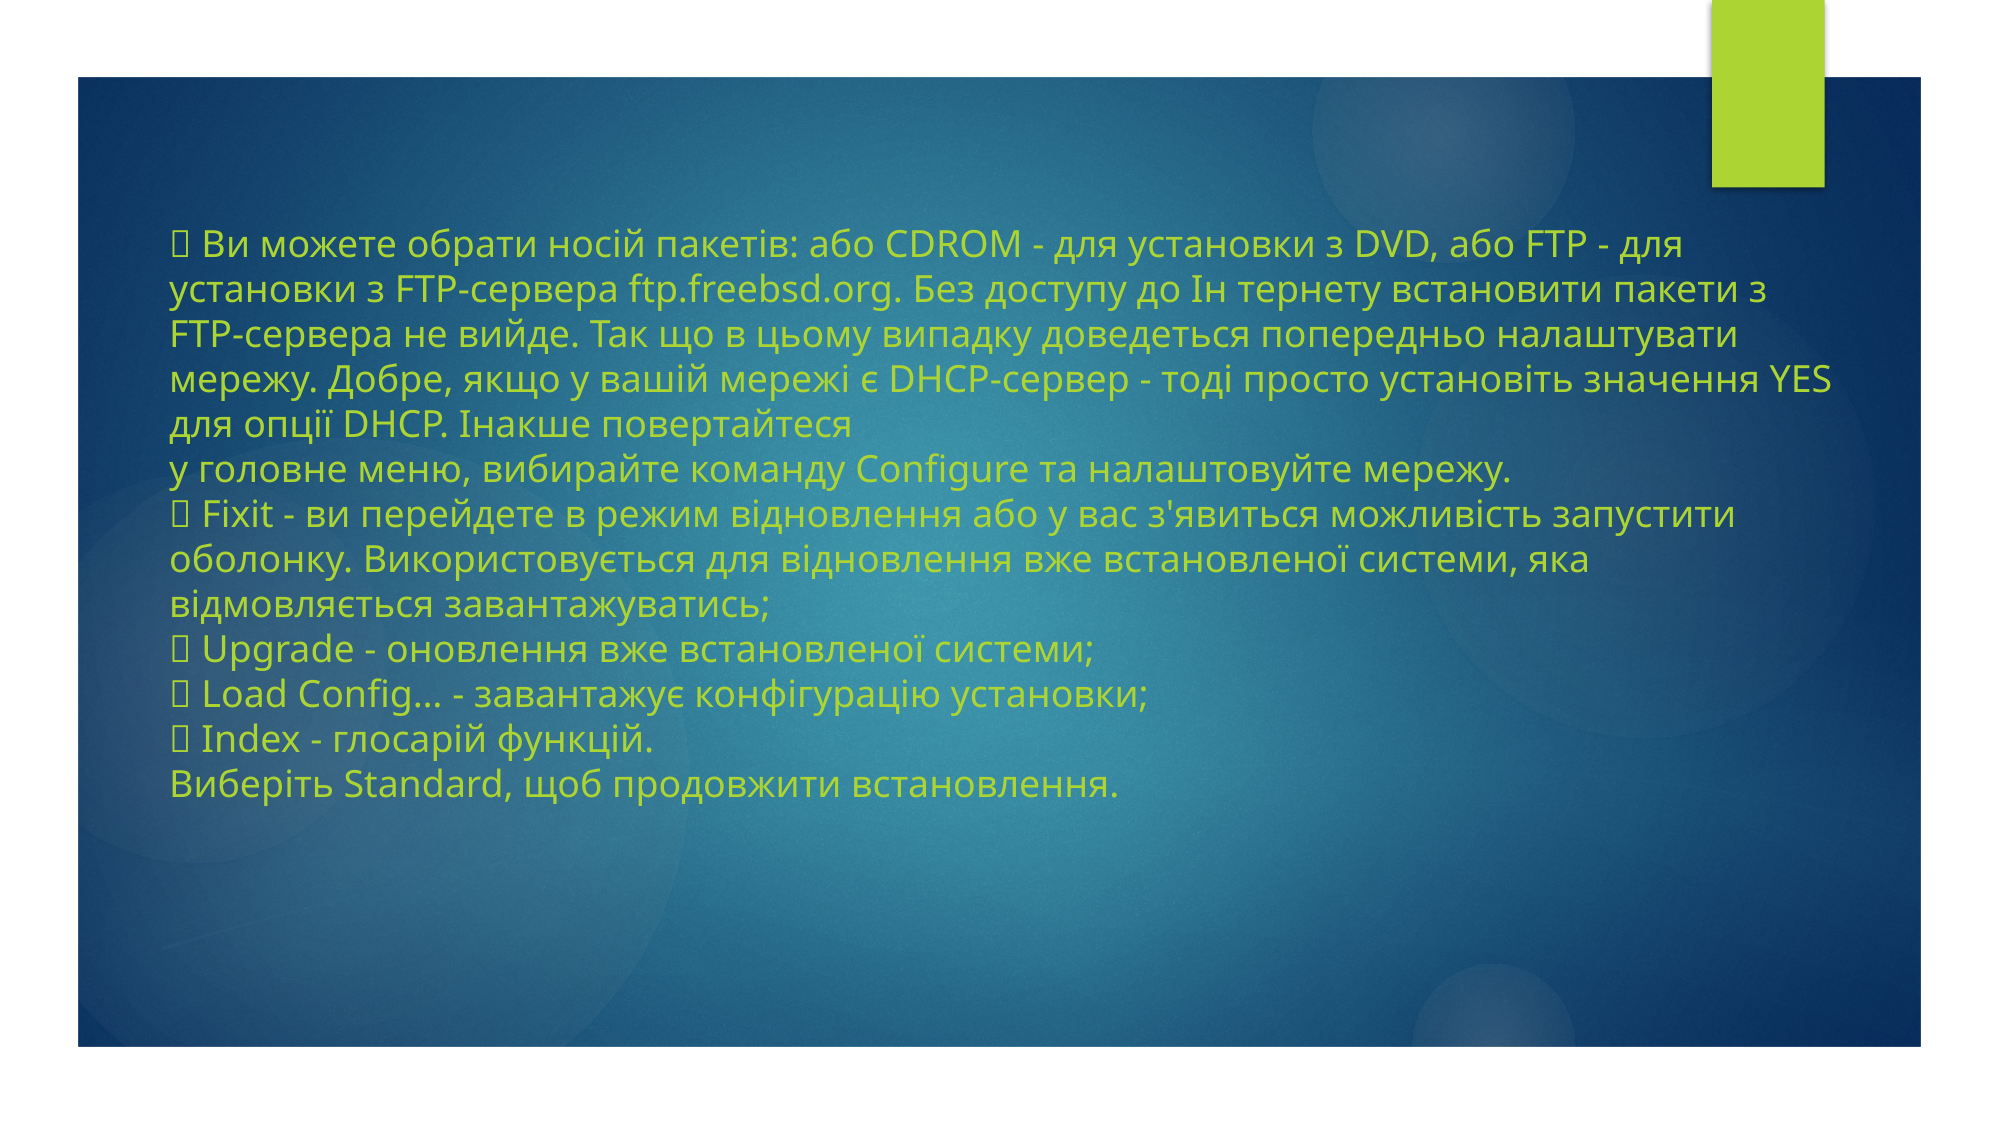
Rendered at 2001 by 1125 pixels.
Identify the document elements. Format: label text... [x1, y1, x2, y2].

text_box  Ви можете обрати носій пакетів: або CDROM - для установки з DVD, або FTP - для установки з FTP-сервера ftp.freebsd.org. Без доступу до Ін тернету встановити пакети з FTP-сервера не вийде. Так що в цьому випадку доведеться попередньо налаштувати мережу. Добре, якщо у вашій мережі є DHCP-сервер - тоді просто установіть значення YES для опції DHCP. Інакше повертайтеся у головне меню, вибирайте команду Configure та налаштовуйте мережу.  Fixit - ви перейдете в режим відновлення або у вас з'явиться можливість запустити оболонку. Використовується для відновлення вже встановленої системи, яка відмовляється завантажуватись;  Upgrade - оновлення вже встановленої системи;  Load Config… - завантажує конфігурацію установки;  Index - глосарій функцій. Виберіть Standard, щоб продовжити встановлення. [154, 213, 1867, 903]
